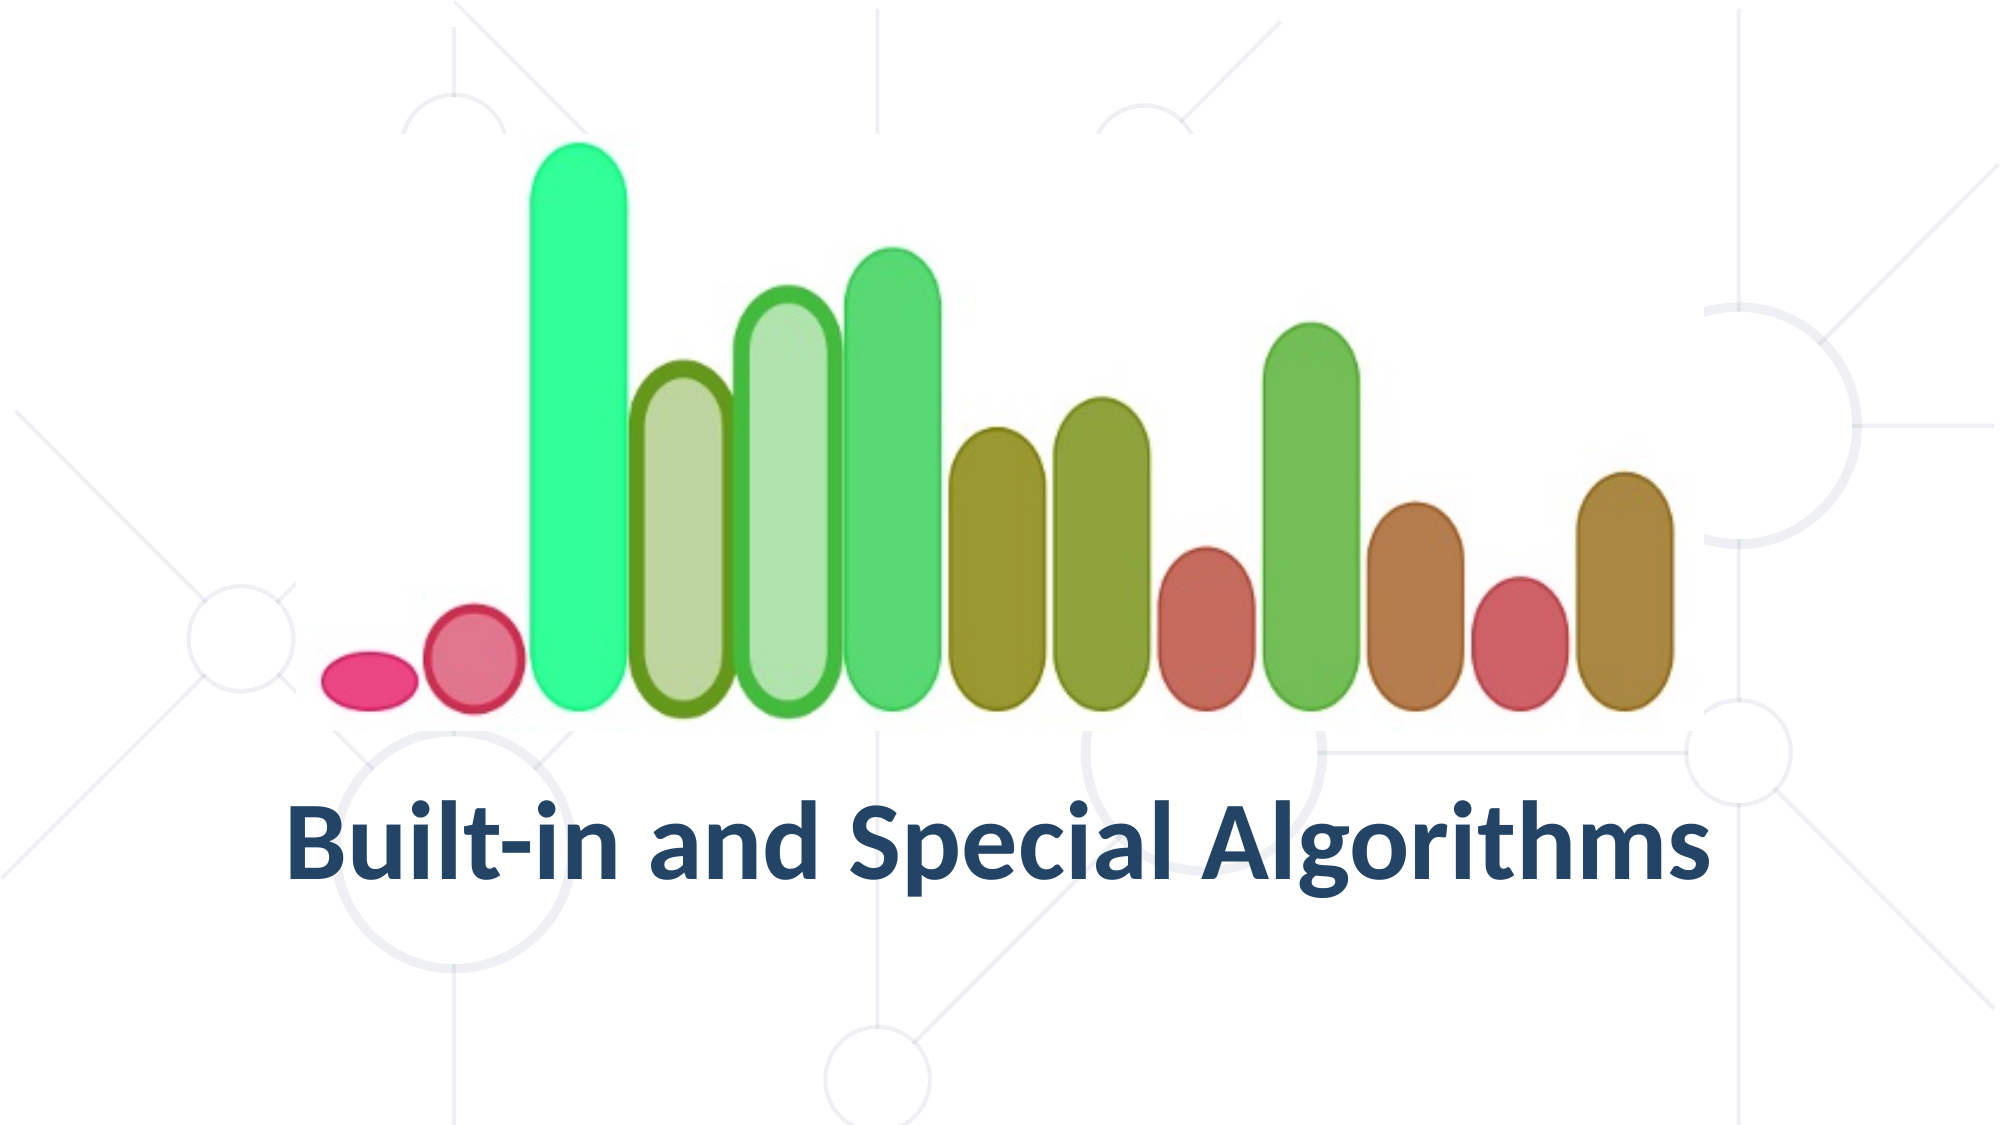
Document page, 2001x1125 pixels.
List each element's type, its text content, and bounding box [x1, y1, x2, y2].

title Built-in and Special Algorithms [100, 771, 1900, 898]
picture [296, 134, 1704, 732]
